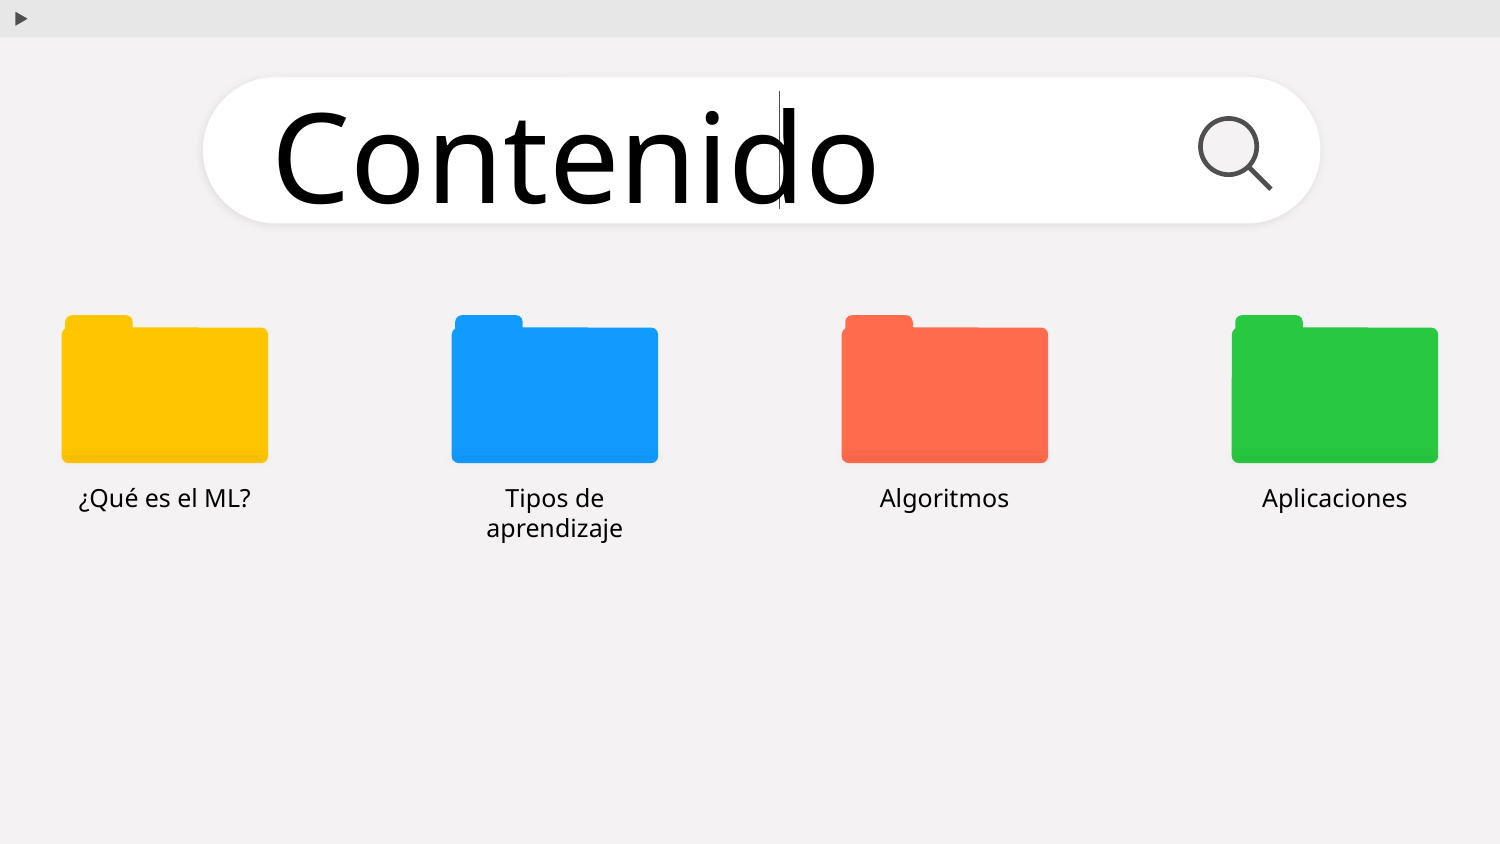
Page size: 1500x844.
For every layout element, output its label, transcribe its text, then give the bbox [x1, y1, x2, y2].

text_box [841, 314, 1049, 464]
text_box Algoritmos [841, 471, 1048, 528]
text_box [202, 77, 1321, 224]
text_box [451, 314, 659, 464]
text_box ¿Qué es el ML? [61, 471, 269, 528]
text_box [61, 314, 269, 464]
text_box Tipos de aprendizaje [451, 470, 659, 558]
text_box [1231, 314, 1439, 464]
text_box Aplicaciones [1231, 471, 1439, 528]
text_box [1200, 118, 1272, 190]
title Contenido [256, 80, 1072, 252]
